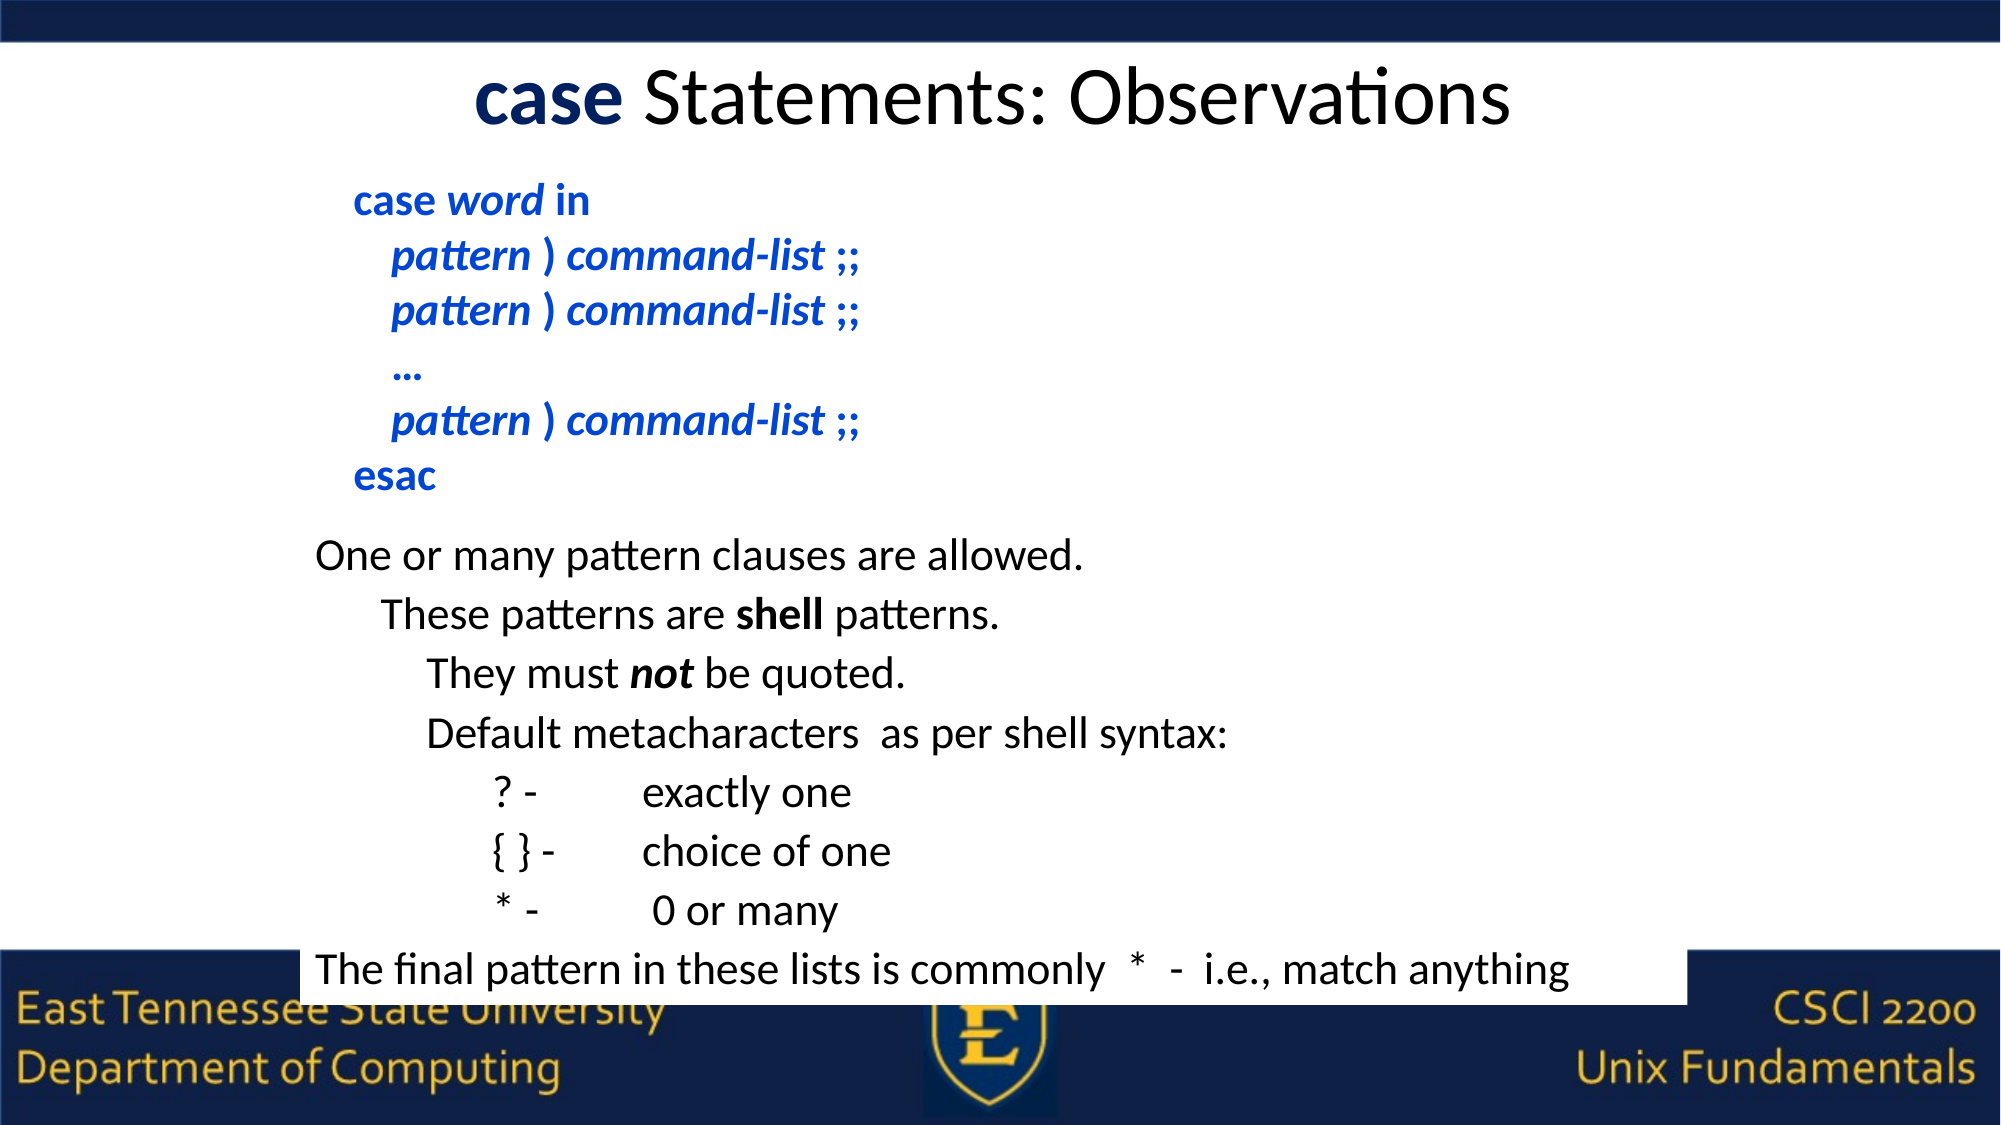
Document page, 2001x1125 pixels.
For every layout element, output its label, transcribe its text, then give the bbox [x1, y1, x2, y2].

picture [0, 0, 2001, 1125]
list case word in pattern ) command-list ;; pattern ) command-list ;; … pattern ) command-list ;; esac One or many pattern clauses are allowed. These patterns are shell patterns. They must not be quoted. Default metacharacters as per shell syntax: ? - exactly one { } - choice of one * - 0 or many The final pattern in these lists is commonly * - i.e., match anything [300, 162, 1688, 1005]
title case Statements: Observations [312, 45, 1675, 138]
